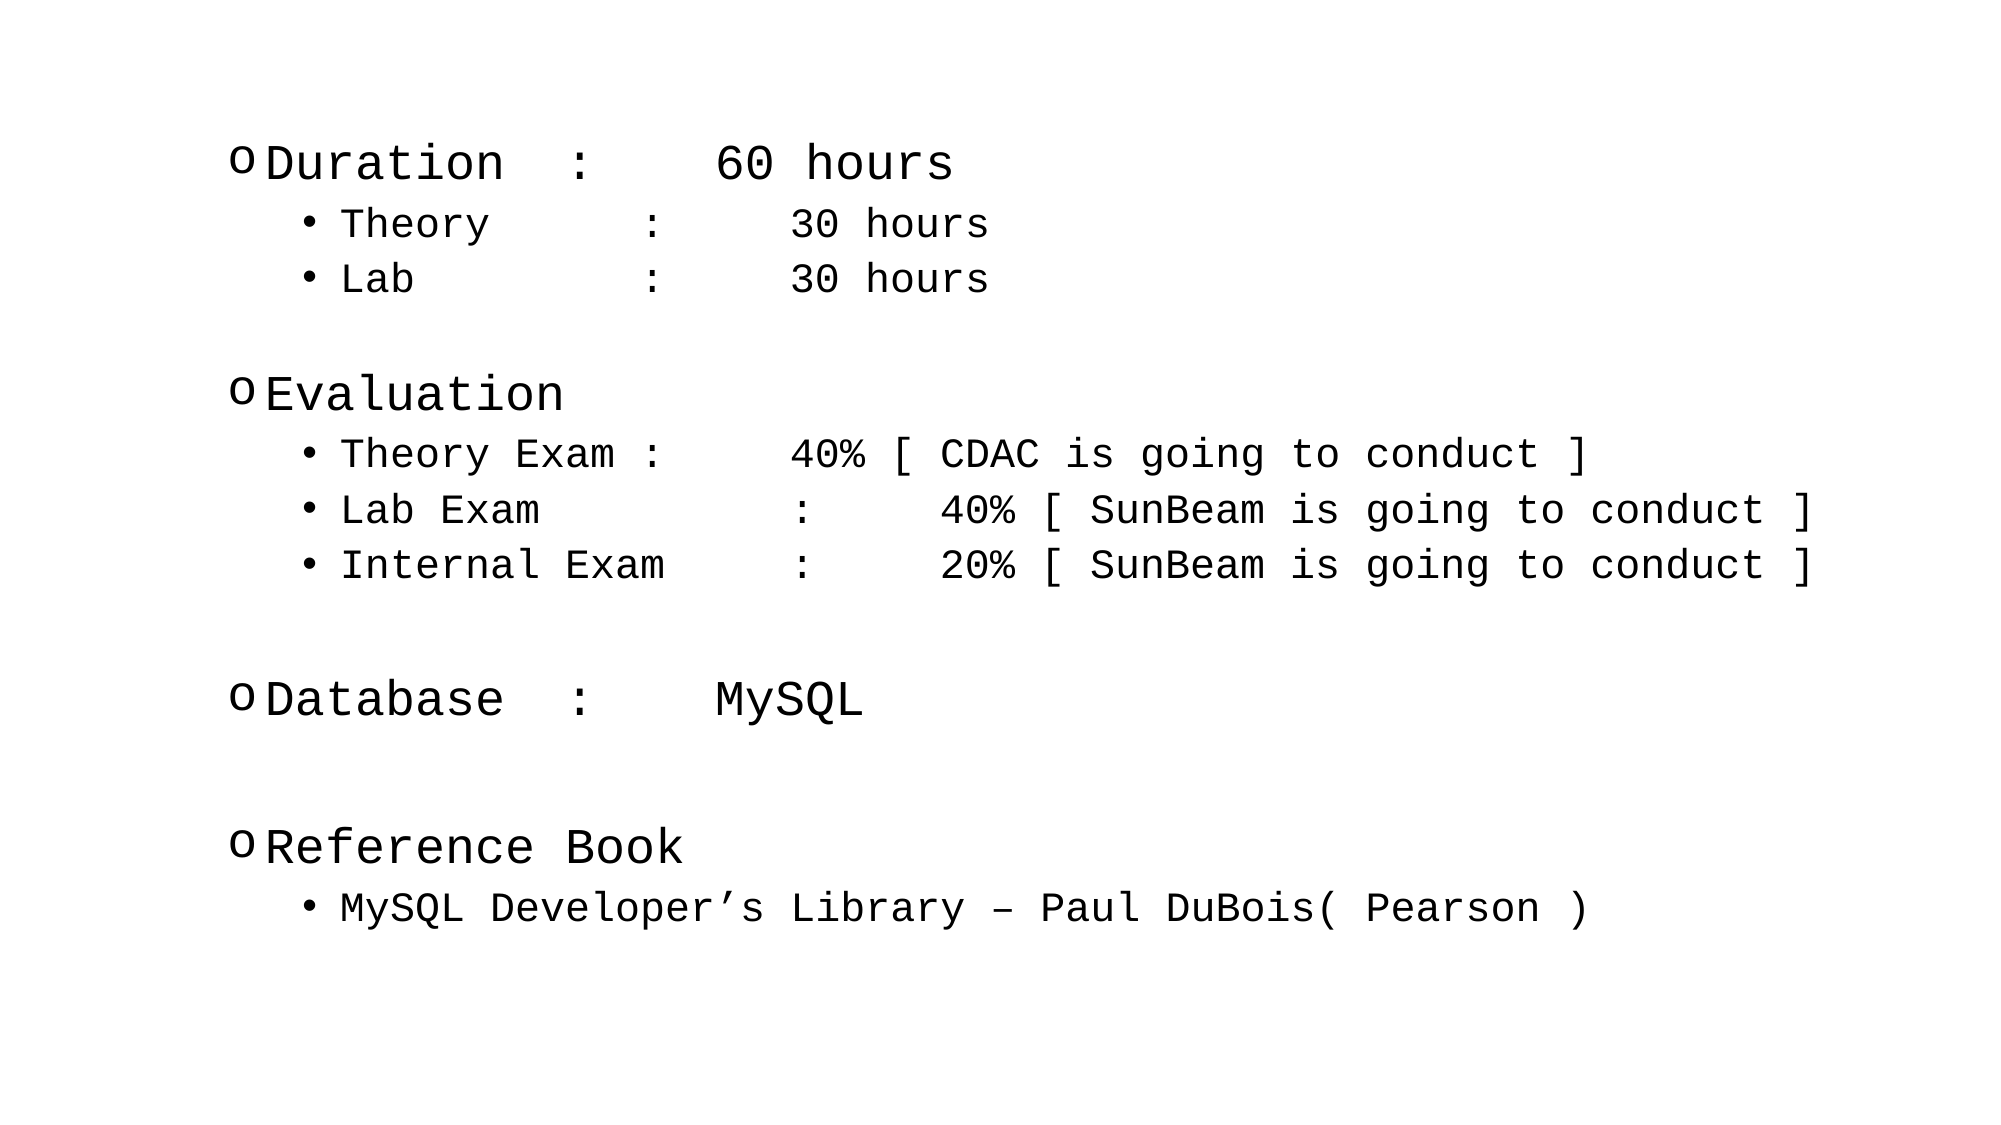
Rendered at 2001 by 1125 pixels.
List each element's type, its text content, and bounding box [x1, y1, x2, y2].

list Duration : 60 hours Theory : 30 hours Lab : 30 hours Evaluation Theory Exam : 40% [ CDAC is going to conduct ] Lab Exam : 40% [ SunBeam is going to conduct ] Internal Exam : 20% [ SunBeam is going to conduct ] Database : MySQL Reference Book MySQL Developer’s Library – Paul DuBois( Pearson ) [137, 129, 1863, 1014]
